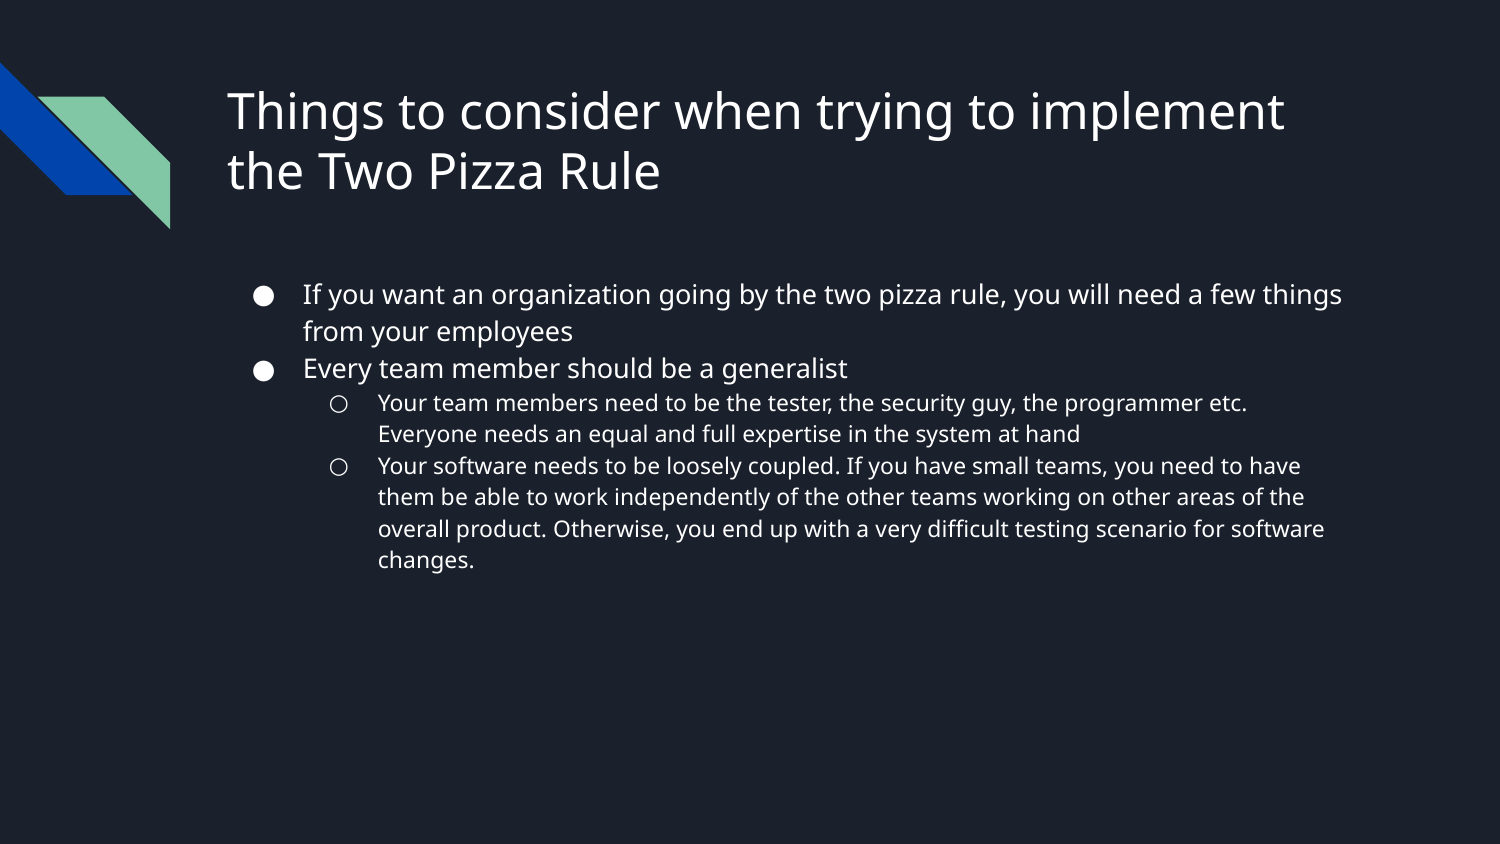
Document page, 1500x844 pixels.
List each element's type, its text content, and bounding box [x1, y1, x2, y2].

list If you want an organization going by the two pizza rule, you will need a few things from your employees Every team member should be a generalist Your team members need to be the tester, the security guy, the programmer etc. Everyone needs an equal and full expertise in the system at hand Your software needs to be loosely coupled. If you have small teams, you need to have them be able to work independently of the other teams working on other areas of the overall product. Otherwise, you end up with a very difficult testing scenario for software changes. [212, 257, 1368, 735]
title Things to consider when trying to implement the Two Pizza Rule [212, 64, 1368, 215]
